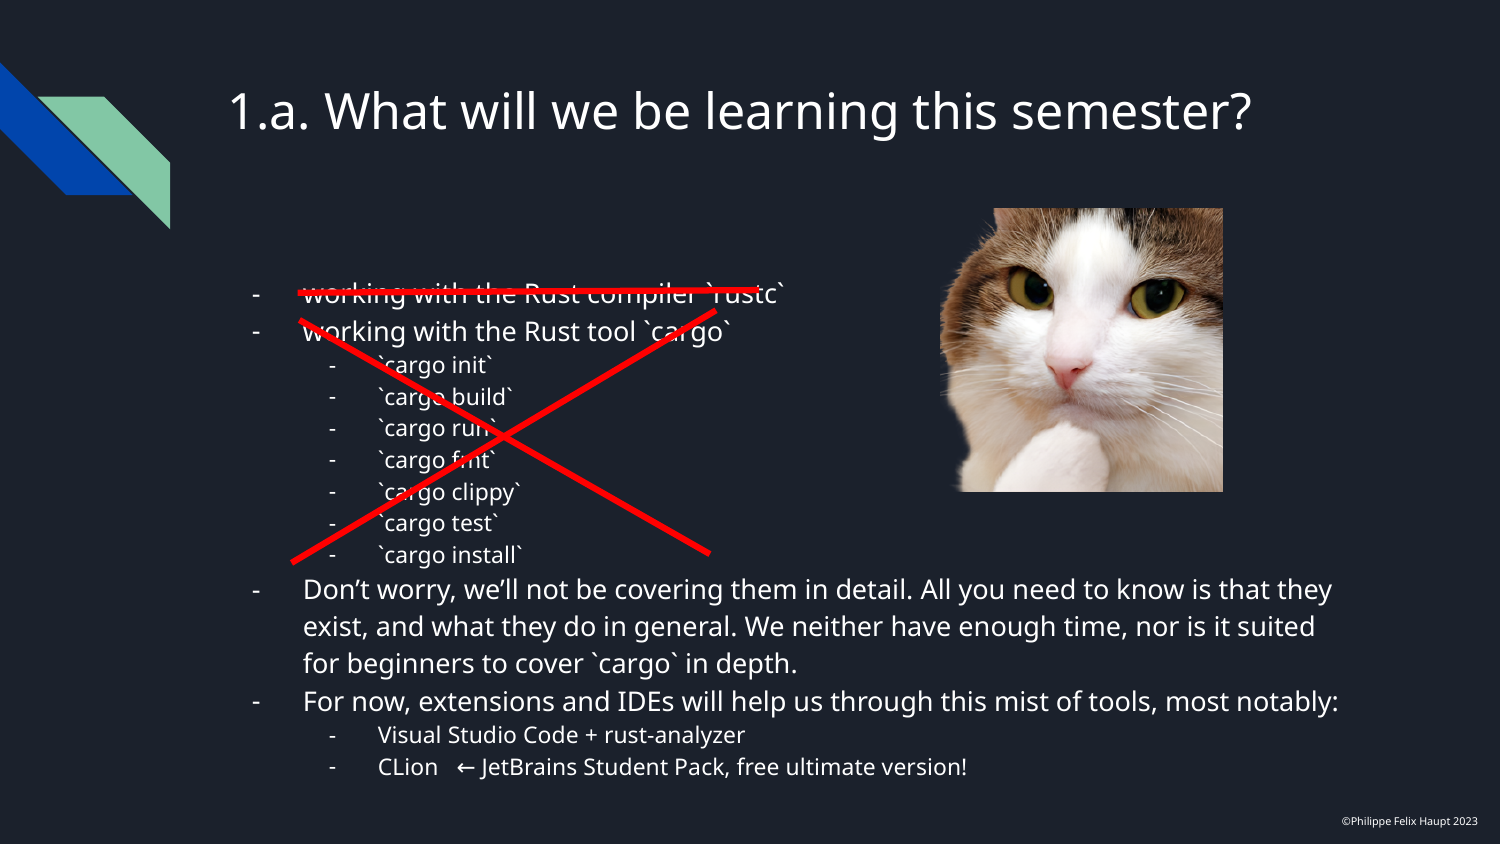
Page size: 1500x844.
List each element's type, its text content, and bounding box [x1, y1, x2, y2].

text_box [291, 310, 717, 564]
title 1.a. What will we be learning this semester? [212, 64, 1368, 215]
picture [940, 208, 1224, 492]
list working with the Rust compiler `rustc` working with the Rust tool `cargo` `cargo init` `cargo build` `cargo run` `cargo fmt` `cargo clippy` `cargo test` `cargo install` Don’t worry, we’ll not be covering them in detail. All you need to know is that they exist, and what they do in general. We neither have enough time, nor is it suited for beginners to cover `cargo` in depth. For now, extensions and IDEs will help us through this mist of tools, most notably: Visual Studio Code + rust-analyzer CLion ← JetBrains Student Pack, free ultimate version! [212, 257, 1368, 833]
subtitle ©Philippe Felix Haupt 2023 [1326, 801, 1500, 844]
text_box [297, 289, 760, 294]
